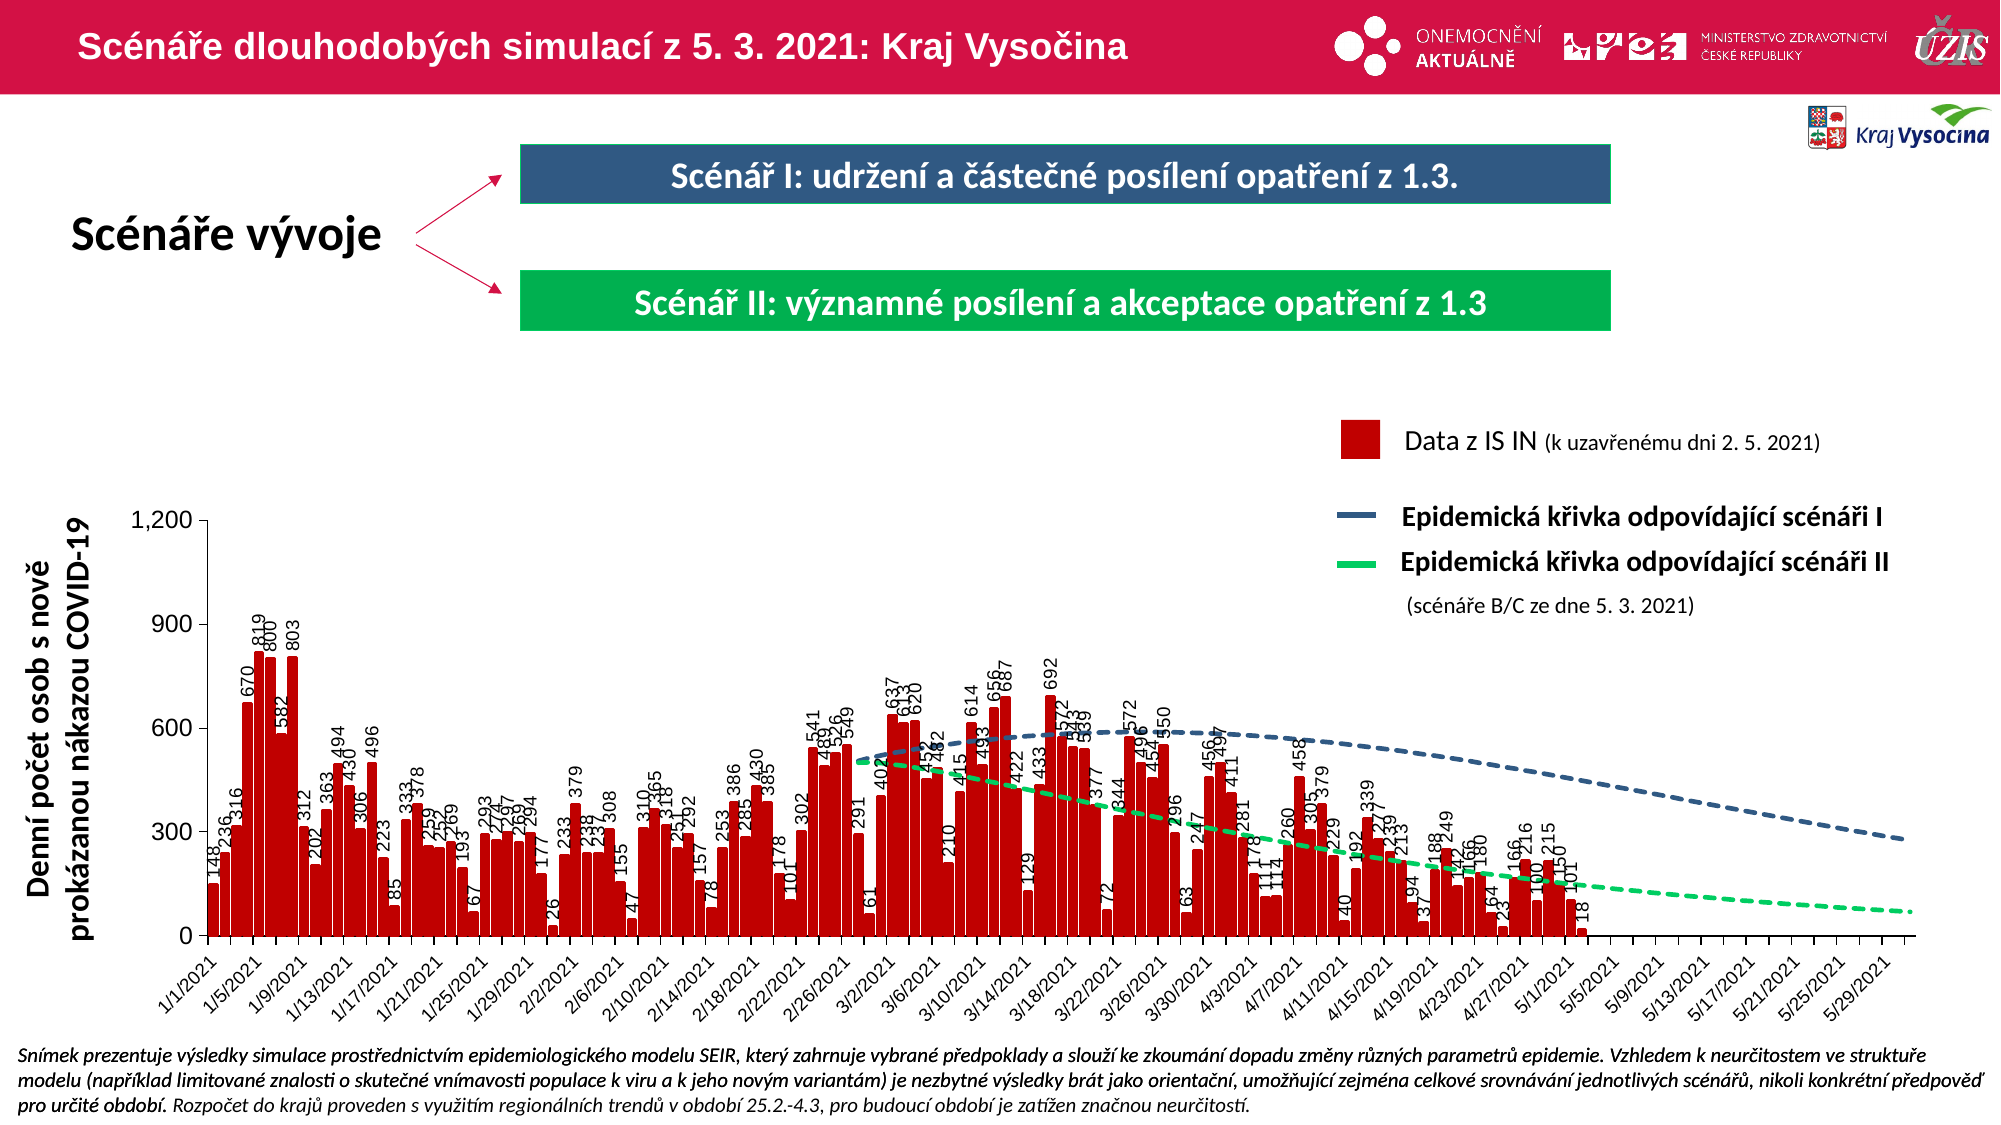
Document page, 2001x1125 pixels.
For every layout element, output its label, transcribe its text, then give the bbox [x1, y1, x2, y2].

chart [91, 460, 1954, 1043]
text_box [1340, 419, 1381, 460]
text_box Denní počet osob s nově prokázanou nákazou COVID-19 [7, 486, 91, 974]
text_box Snímek prezentuje výsledky simulace prostřednictvím epidemiologického modelu SEIR, který zahrnuje vybrané předpoklady a slouží ke zkoumání dopadu změny různých parametrů epidemie. Vzhledem k neurčitostem ve struktuře modelu (například limitované znalosti o skutečné vnímavosti populace k viru a k jeho novým variantám) je nezbytné výsledky brát jako orientační, umožňující zejména celkové srovnávání jednotlivých scénářů, nikoli konkrétní předpověď pro určité období. Rozpočet do krajů proveden s využitím regionálních trendů v období 25.2.-4.3, pro budoucí období je zatížen značnou neurčitostí. [3, 1034, 2000, 1124]
text_box Scénář II: významné posílení a akceptace opatření z 1.3 [520, 270, 1611, 331]
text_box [1806, 104, 1992, 151]
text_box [416, 174, 502, 234]
picture [1563, 31, 1888, 60]
text_box Scénář I: udržení a částečné posílení opatření z 1.3. [520, 144, 1611, 204]
text_box Data z IS IN (k uzavřenému dni 2. 5. 2021) [1389, 413, 1900, 460]
title Scénáře dlouhodobých simulací z 5. 3. 2021: Kraj Vysočina [62, 0, 1277, 95]
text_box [416, 244, 502, 294]
text_box Scénáře vývoje [33, 193, 398, 269]
picture [1915, 15, 1989, 66]
picture [1334, 16, 1542, 76]
